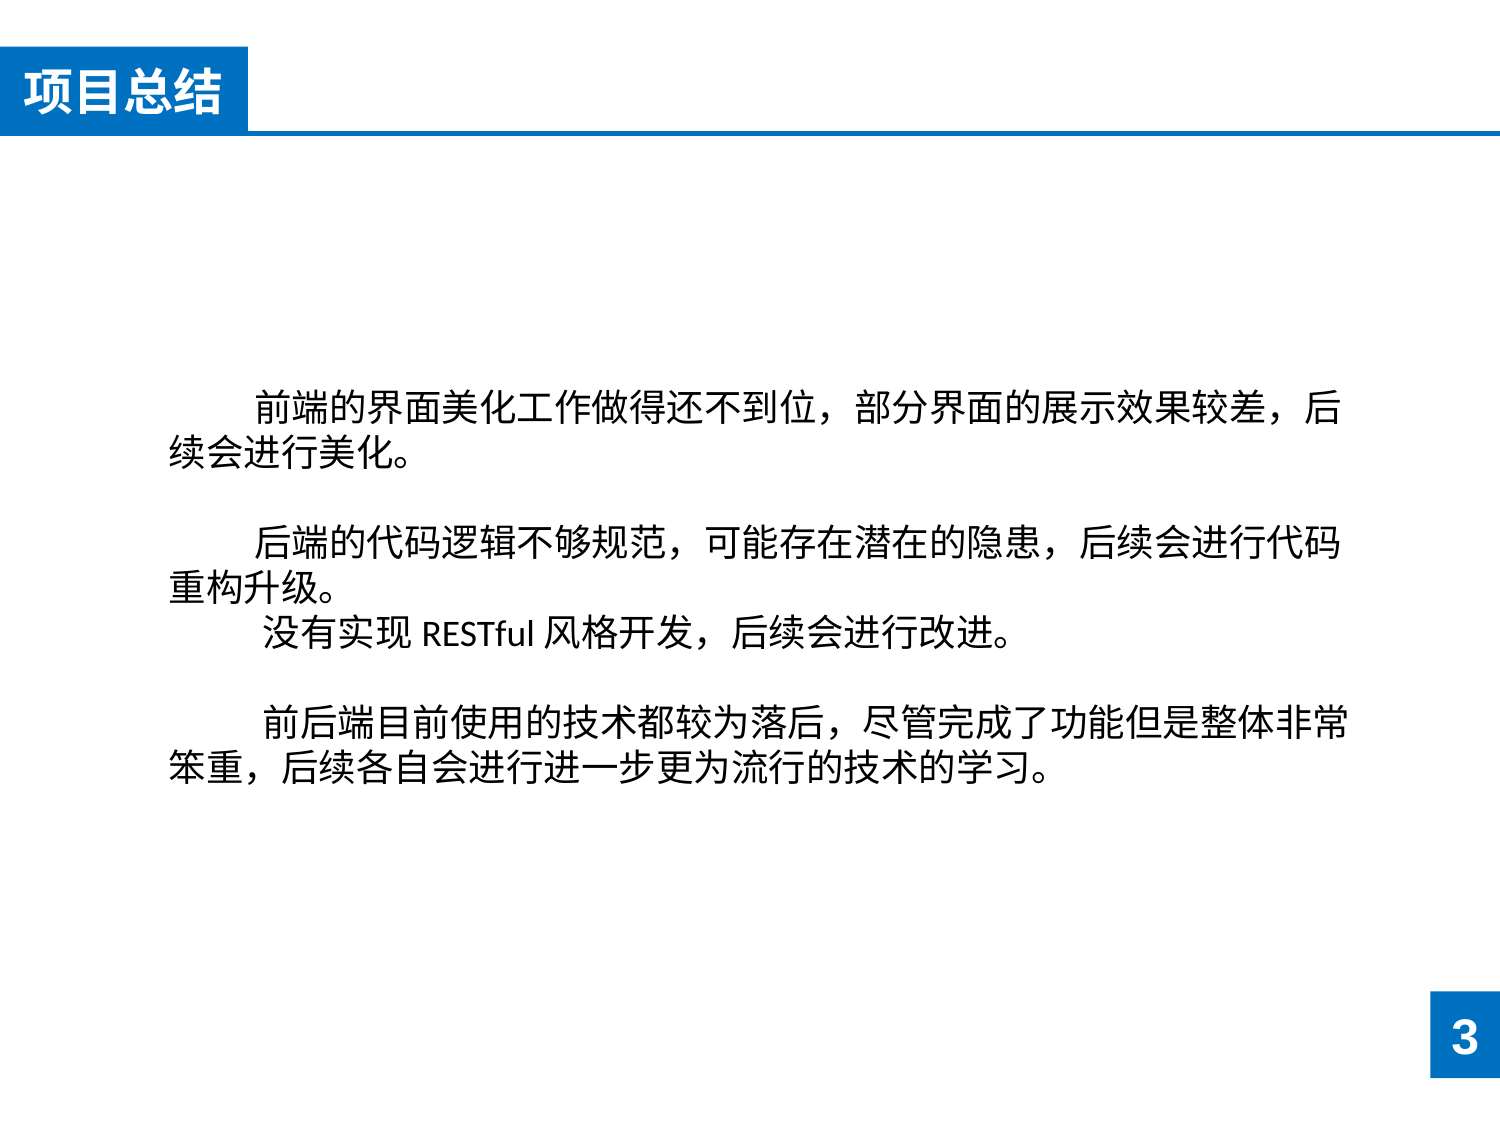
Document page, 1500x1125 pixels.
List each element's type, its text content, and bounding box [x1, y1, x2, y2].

text_box 前端的界面美化工作做得还不到位，部分界面的展示效果较差，后续会进行美化。 后端的代码逻辑不够规范，可能存在潜在的隐患，后续会进行代码重构升级。 没有实现RESTful风格开发，后续会进行改进。 前后端目前使用的技术都较为落后，尽管完成了功能但是整体非常笨重，后续各自会进行进一步更为流行的技术的学习。 [153, 377, 1371, 1044]
text_box 项目总结 [0, 46, 249, 131]
text_box 3 [1429, 990, 1500, 1079]
